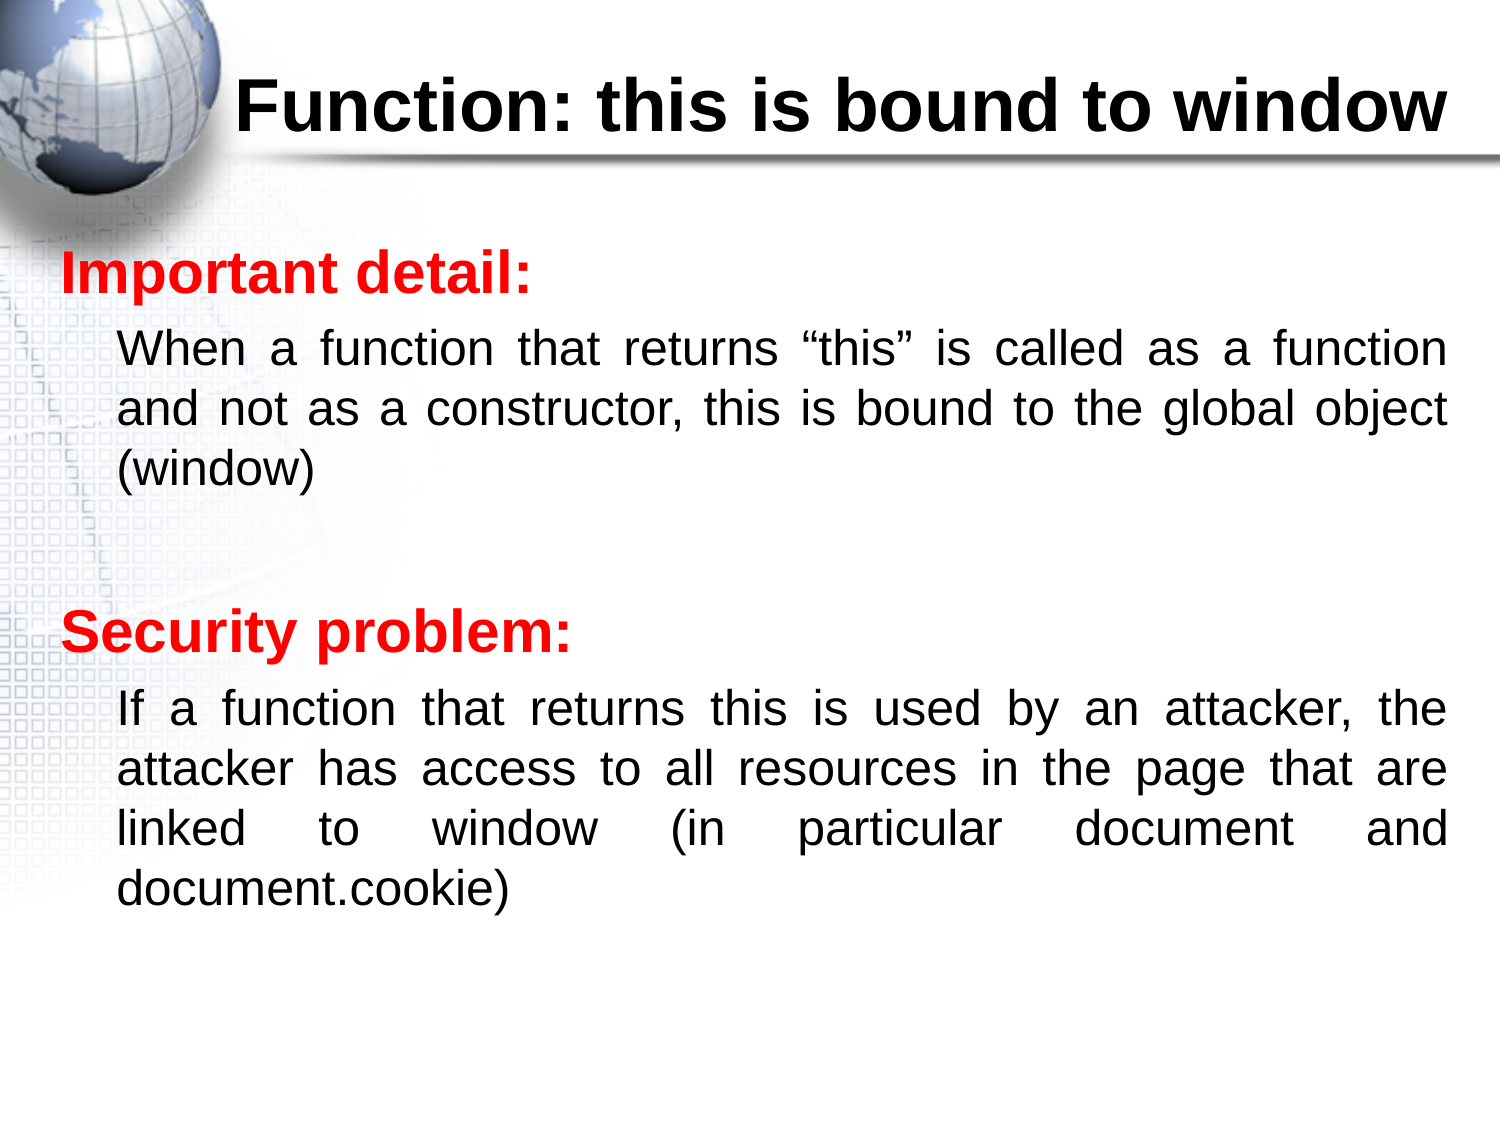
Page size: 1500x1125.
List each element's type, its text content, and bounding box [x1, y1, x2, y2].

picture [0, 0, 1500, 1125]
title Function: this is bound to window [219, 7, 1500, 196]
list Important detail: When a function that returns “this” is called as a function and not as a constructor, this is bound to the global object (window) Security problem: If a function that returns this is used by an attacker, the attacker has access to all resources in the page that are linked to window (in particular document and document.cookie) [44, 225, 1465, 1001]
